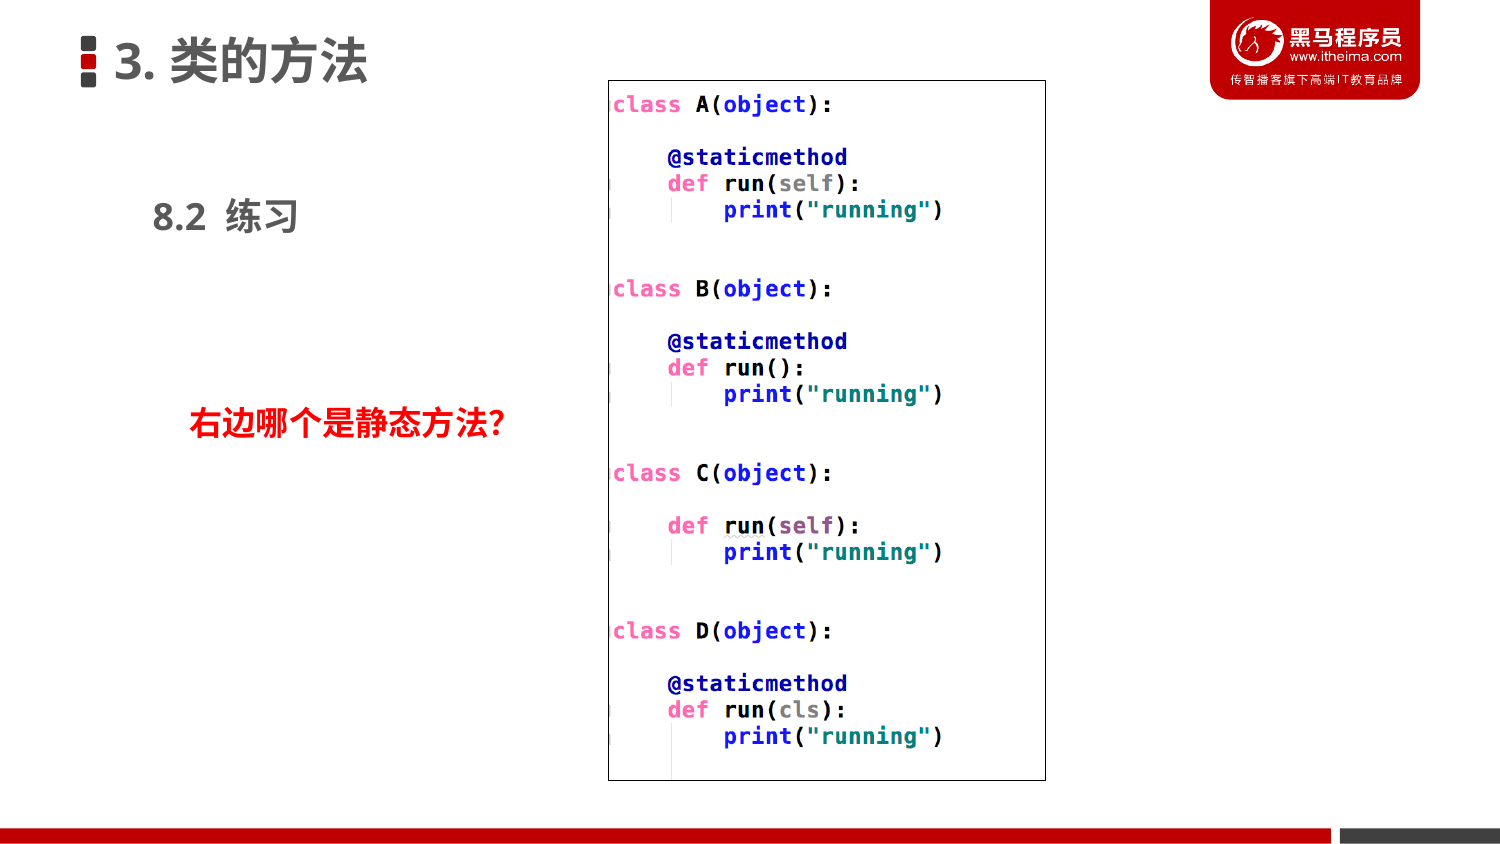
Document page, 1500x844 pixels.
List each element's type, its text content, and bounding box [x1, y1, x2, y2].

picture [608, 80, 1046, 781]
text_box 8.2 练习 [138, 185, 602, 246]
text_box 右边哪个是静态方法？ [174, 395, 537, 476]
picture [1212, 8, 1421, 94]
text_box 3.类的方法 [103, 0, 987, 130]
